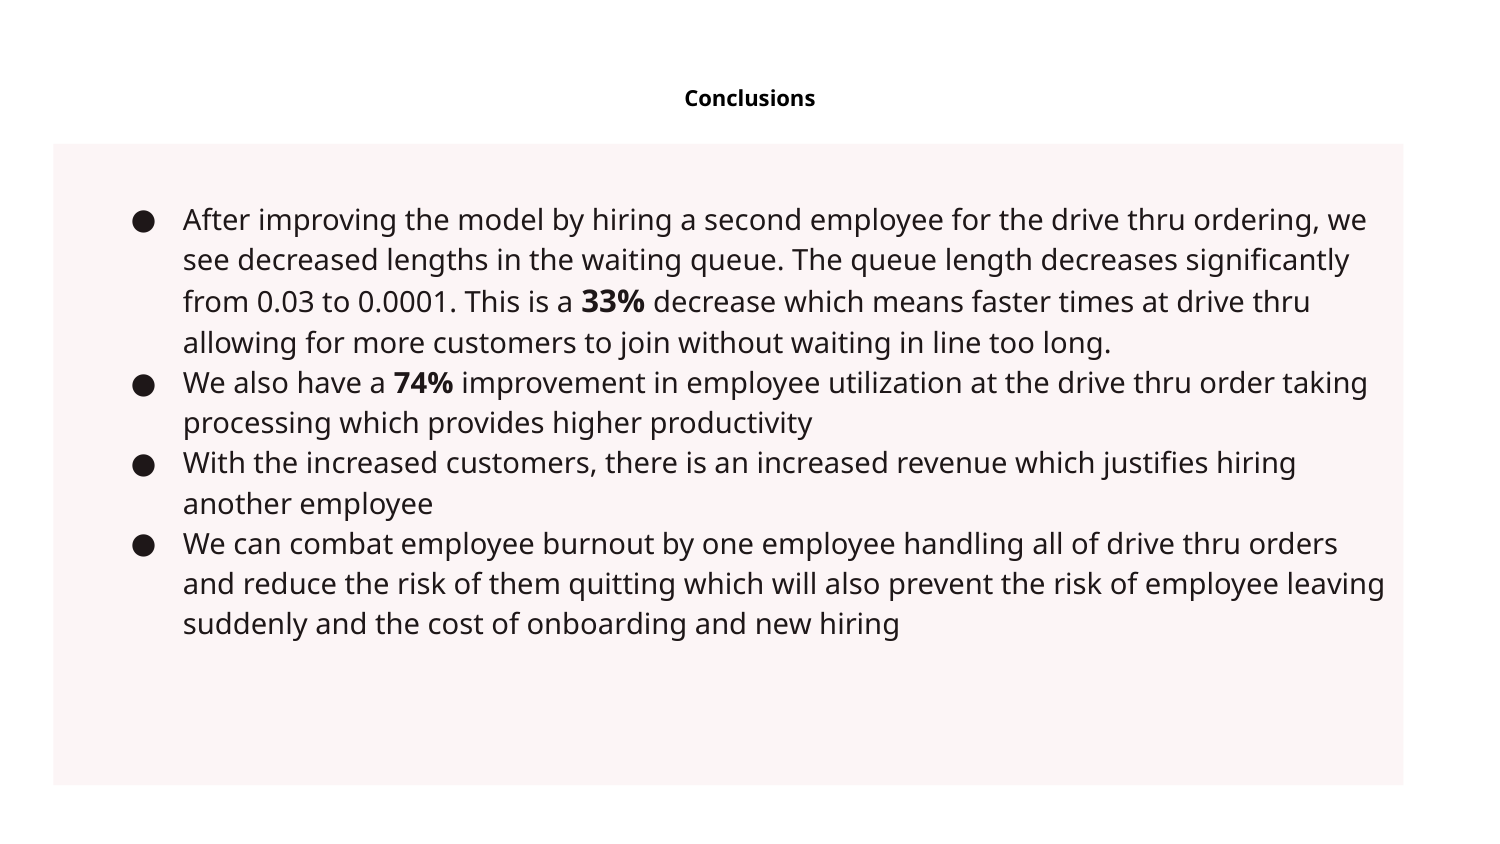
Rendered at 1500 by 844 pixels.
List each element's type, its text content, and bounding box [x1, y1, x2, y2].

title Conclusions [75, 67, 1425, 129]
text_box [53, 143, 1404, 786]
